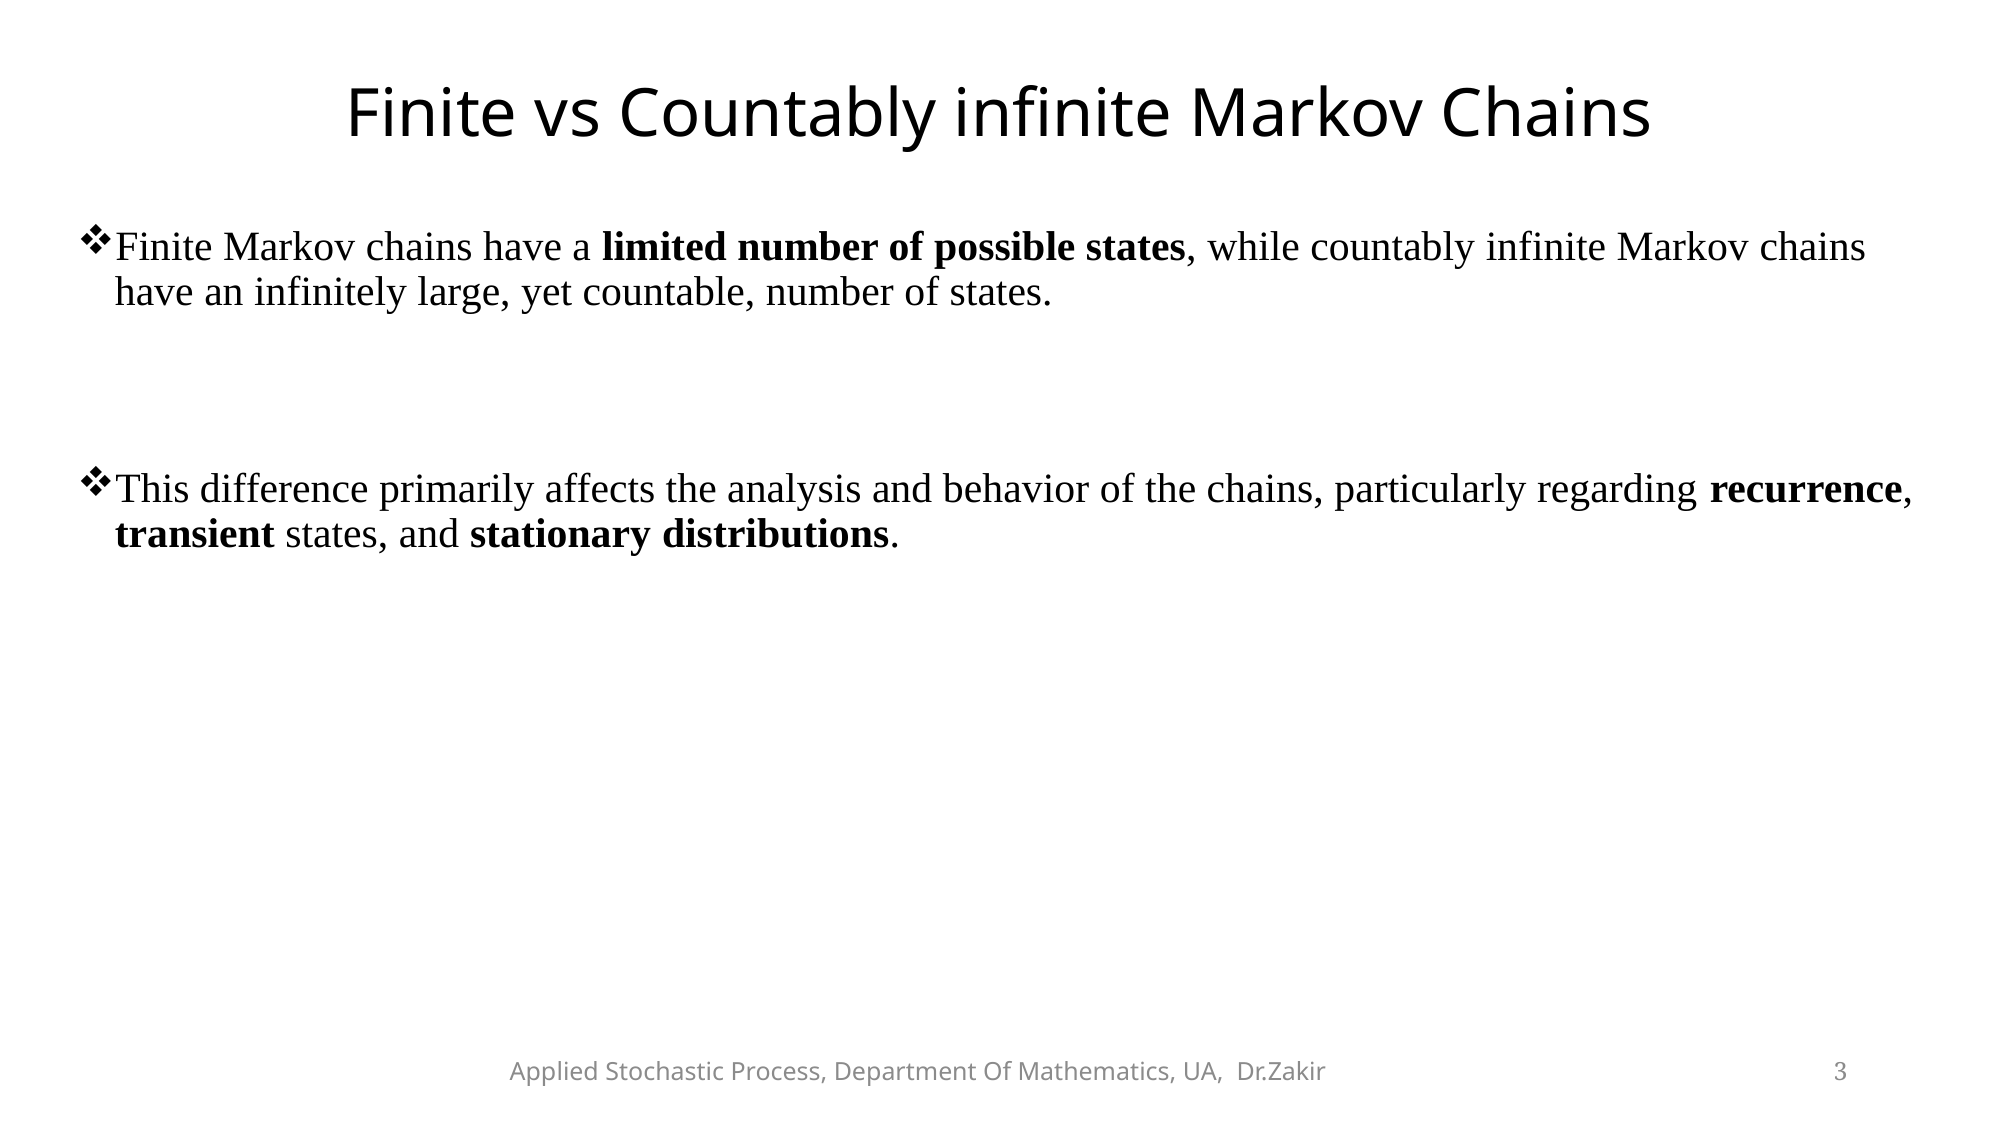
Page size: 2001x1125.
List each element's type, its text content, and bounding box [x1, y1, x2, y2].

slide_number 3 [1412, 1042, 1863, 1103]
footer Applied Stochastic Process, Department Of Mathematics, UA, Dr.Zakir [439, 1042, 1405, 1103]
title Finite vs Countably infinite Markov Chains [137, 59, 1863, 171]
list Finite Markov chains have a limited number of possible states, while countably infinite Markov chains have an infinitely large, yet countable, number of states. This difference primarily affects the analysis and behavior of the chains, particularly regarding recurrence, transient states, and stationary distributions. [62, 216, 1948, 1014]
